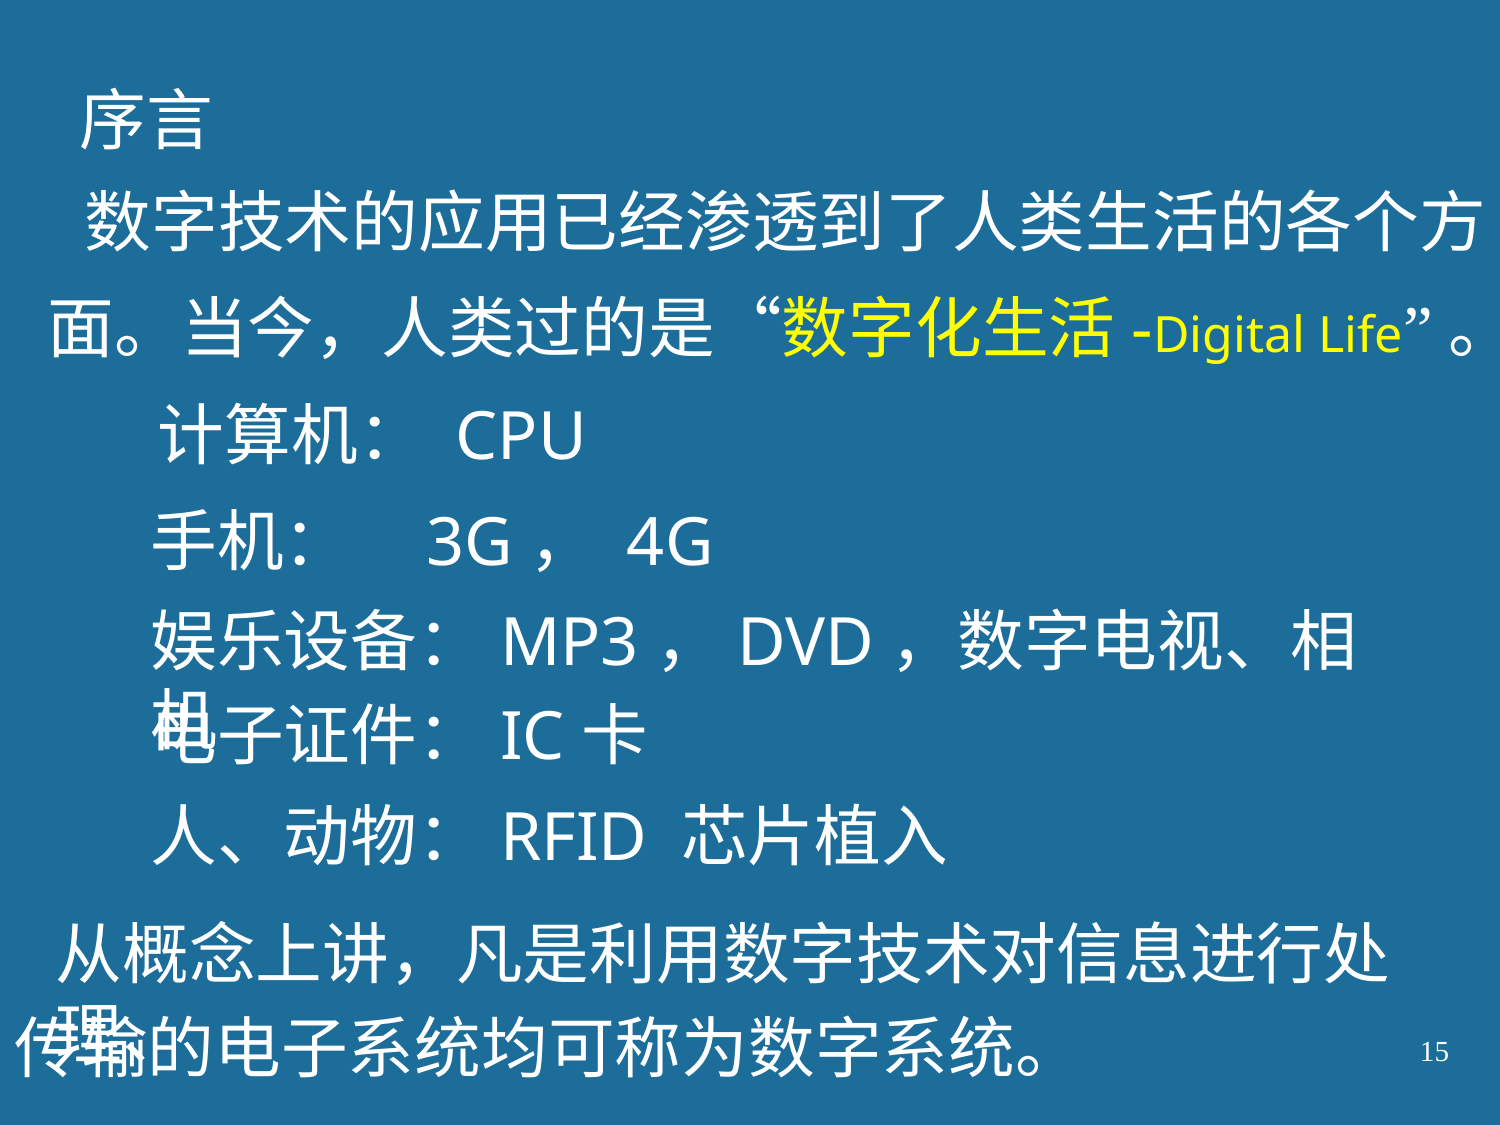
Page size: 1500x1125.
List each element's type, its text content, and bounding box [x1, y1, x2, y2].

text_box 面。当今，人类过的是“数字化生活-Digital Life”。 [32, 278, 1500, 373]
text_box 数字技术的应用已经渗透到了人类生活的各个方 [24, 172, 1500, 267]
text_box 娱乐设备：MP3，DVD，数字电视、相机 [135, 591, 1424, 766]
text_box 人、动物：RFID 芯片植入 [135, 786, 1223, 882]
text_box 序言 [64, 70, 229, 165]
text_box 电子证件：IC卡 [135, 685, 1223, 781]
text_box 手机： 3G， 4G [135, 491, 1062, 587]
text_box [0, 904, 1500, 1095]
text_box 计算机： CPU [143, 385, 603, 480]
